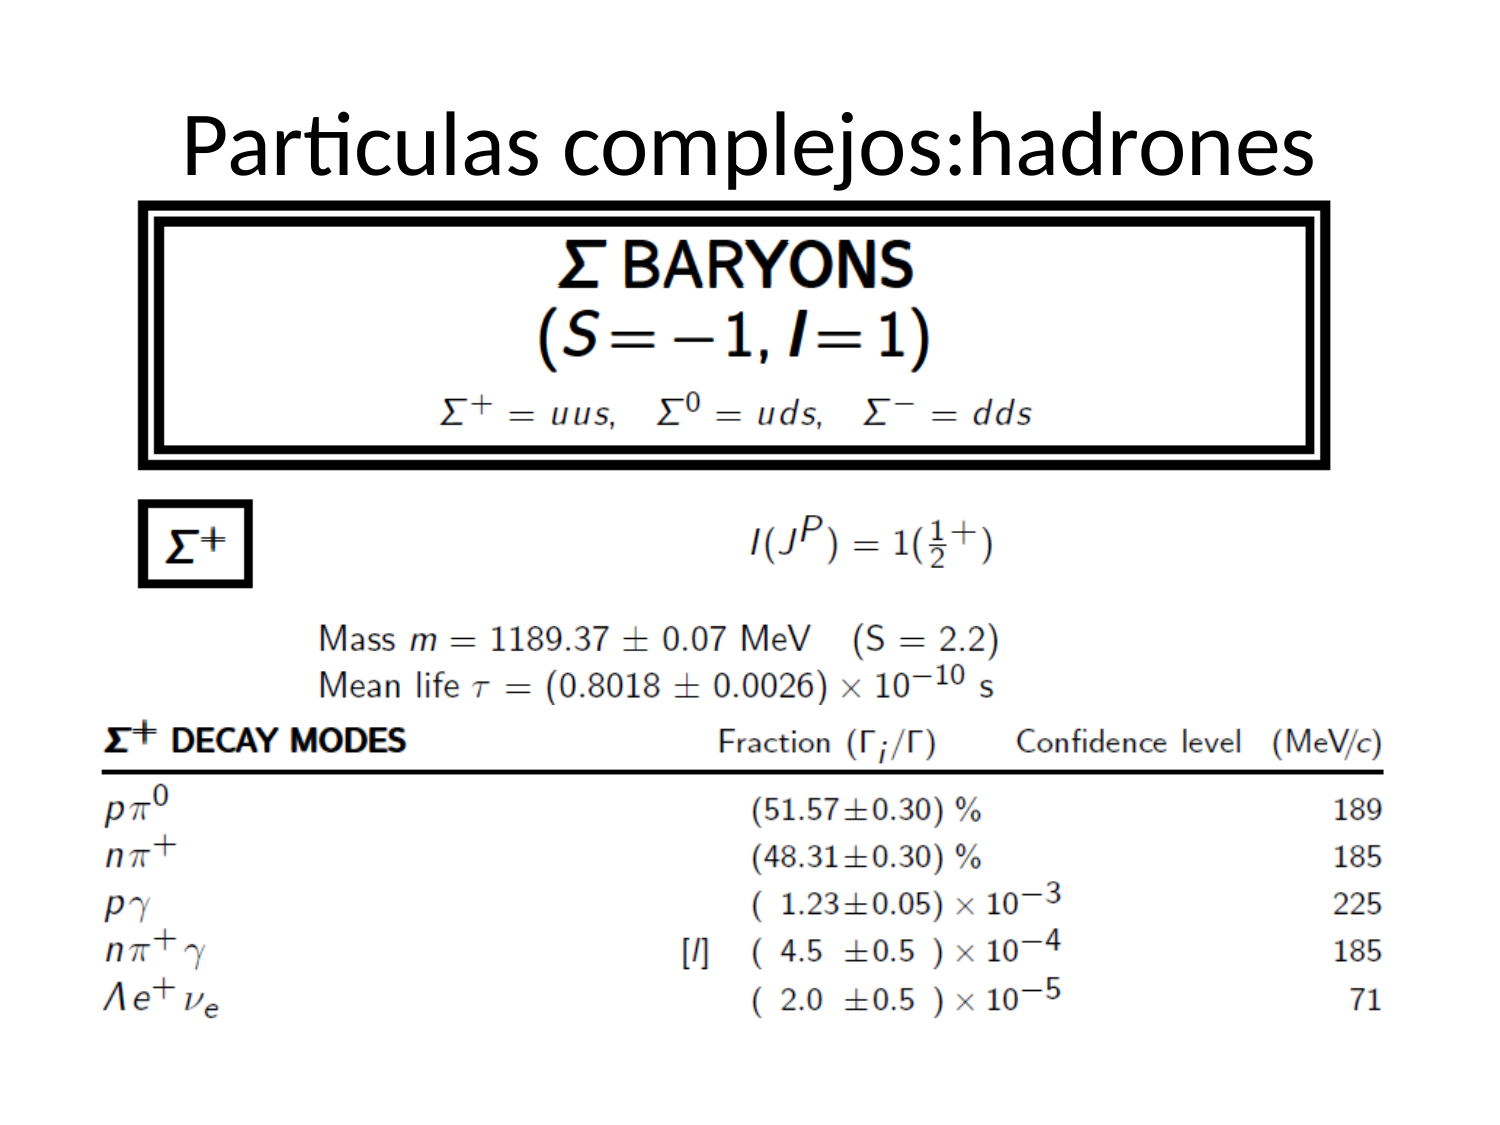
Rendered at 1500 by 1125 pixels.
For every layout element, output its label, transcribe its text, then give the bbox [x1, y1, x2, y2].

title Particulas complejos:hadrones [75, 45, 1425, 233]
picture [111, 192, 1364, 705]
picture [87, 715, 1412, 1045]
